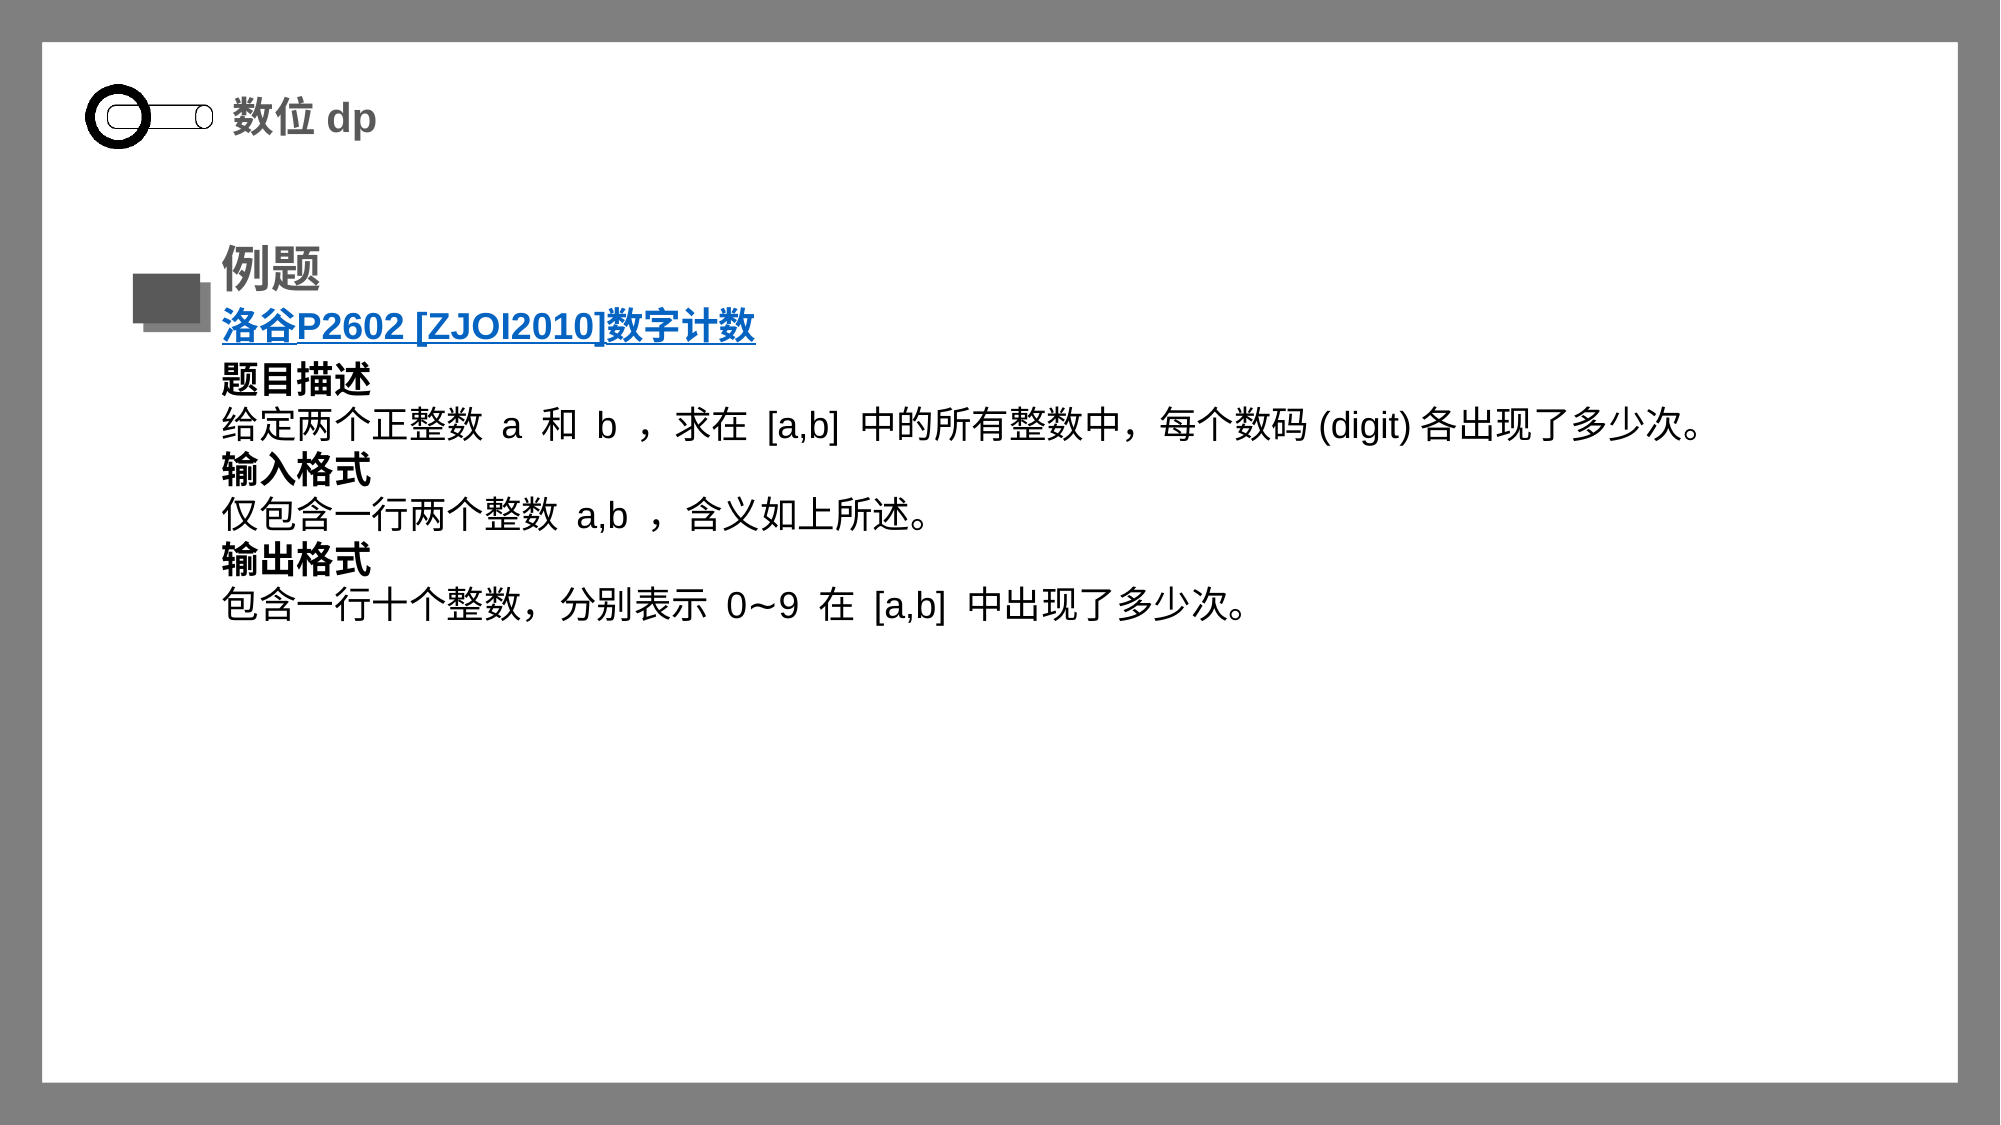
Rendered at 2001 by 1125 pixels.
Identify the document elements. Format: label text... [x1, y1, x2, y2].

text_box [132, 273, 201, 324]
text_box [142, 281, 212, 333]
text_box 例题 [221, 237, 542, 298]
text_box [0, 0, 2000, 1125]
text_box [85, 84, 759, 149]
text_box 洛谷P2602 [ZJOI2010]数字计数 题目描述 给定两个正整数 a 和 b ，求在 [a,b] 中的所有整数中，每个数码(digit)各出现了多少次。 输入格式 仅包含一行两个整数 a,b ，含义如上所述。 输出格式 包含一行十个整数，分别表示 0∼9 在 [a,b] 中出现了多少次。 [221, 302, 1923, 717]
